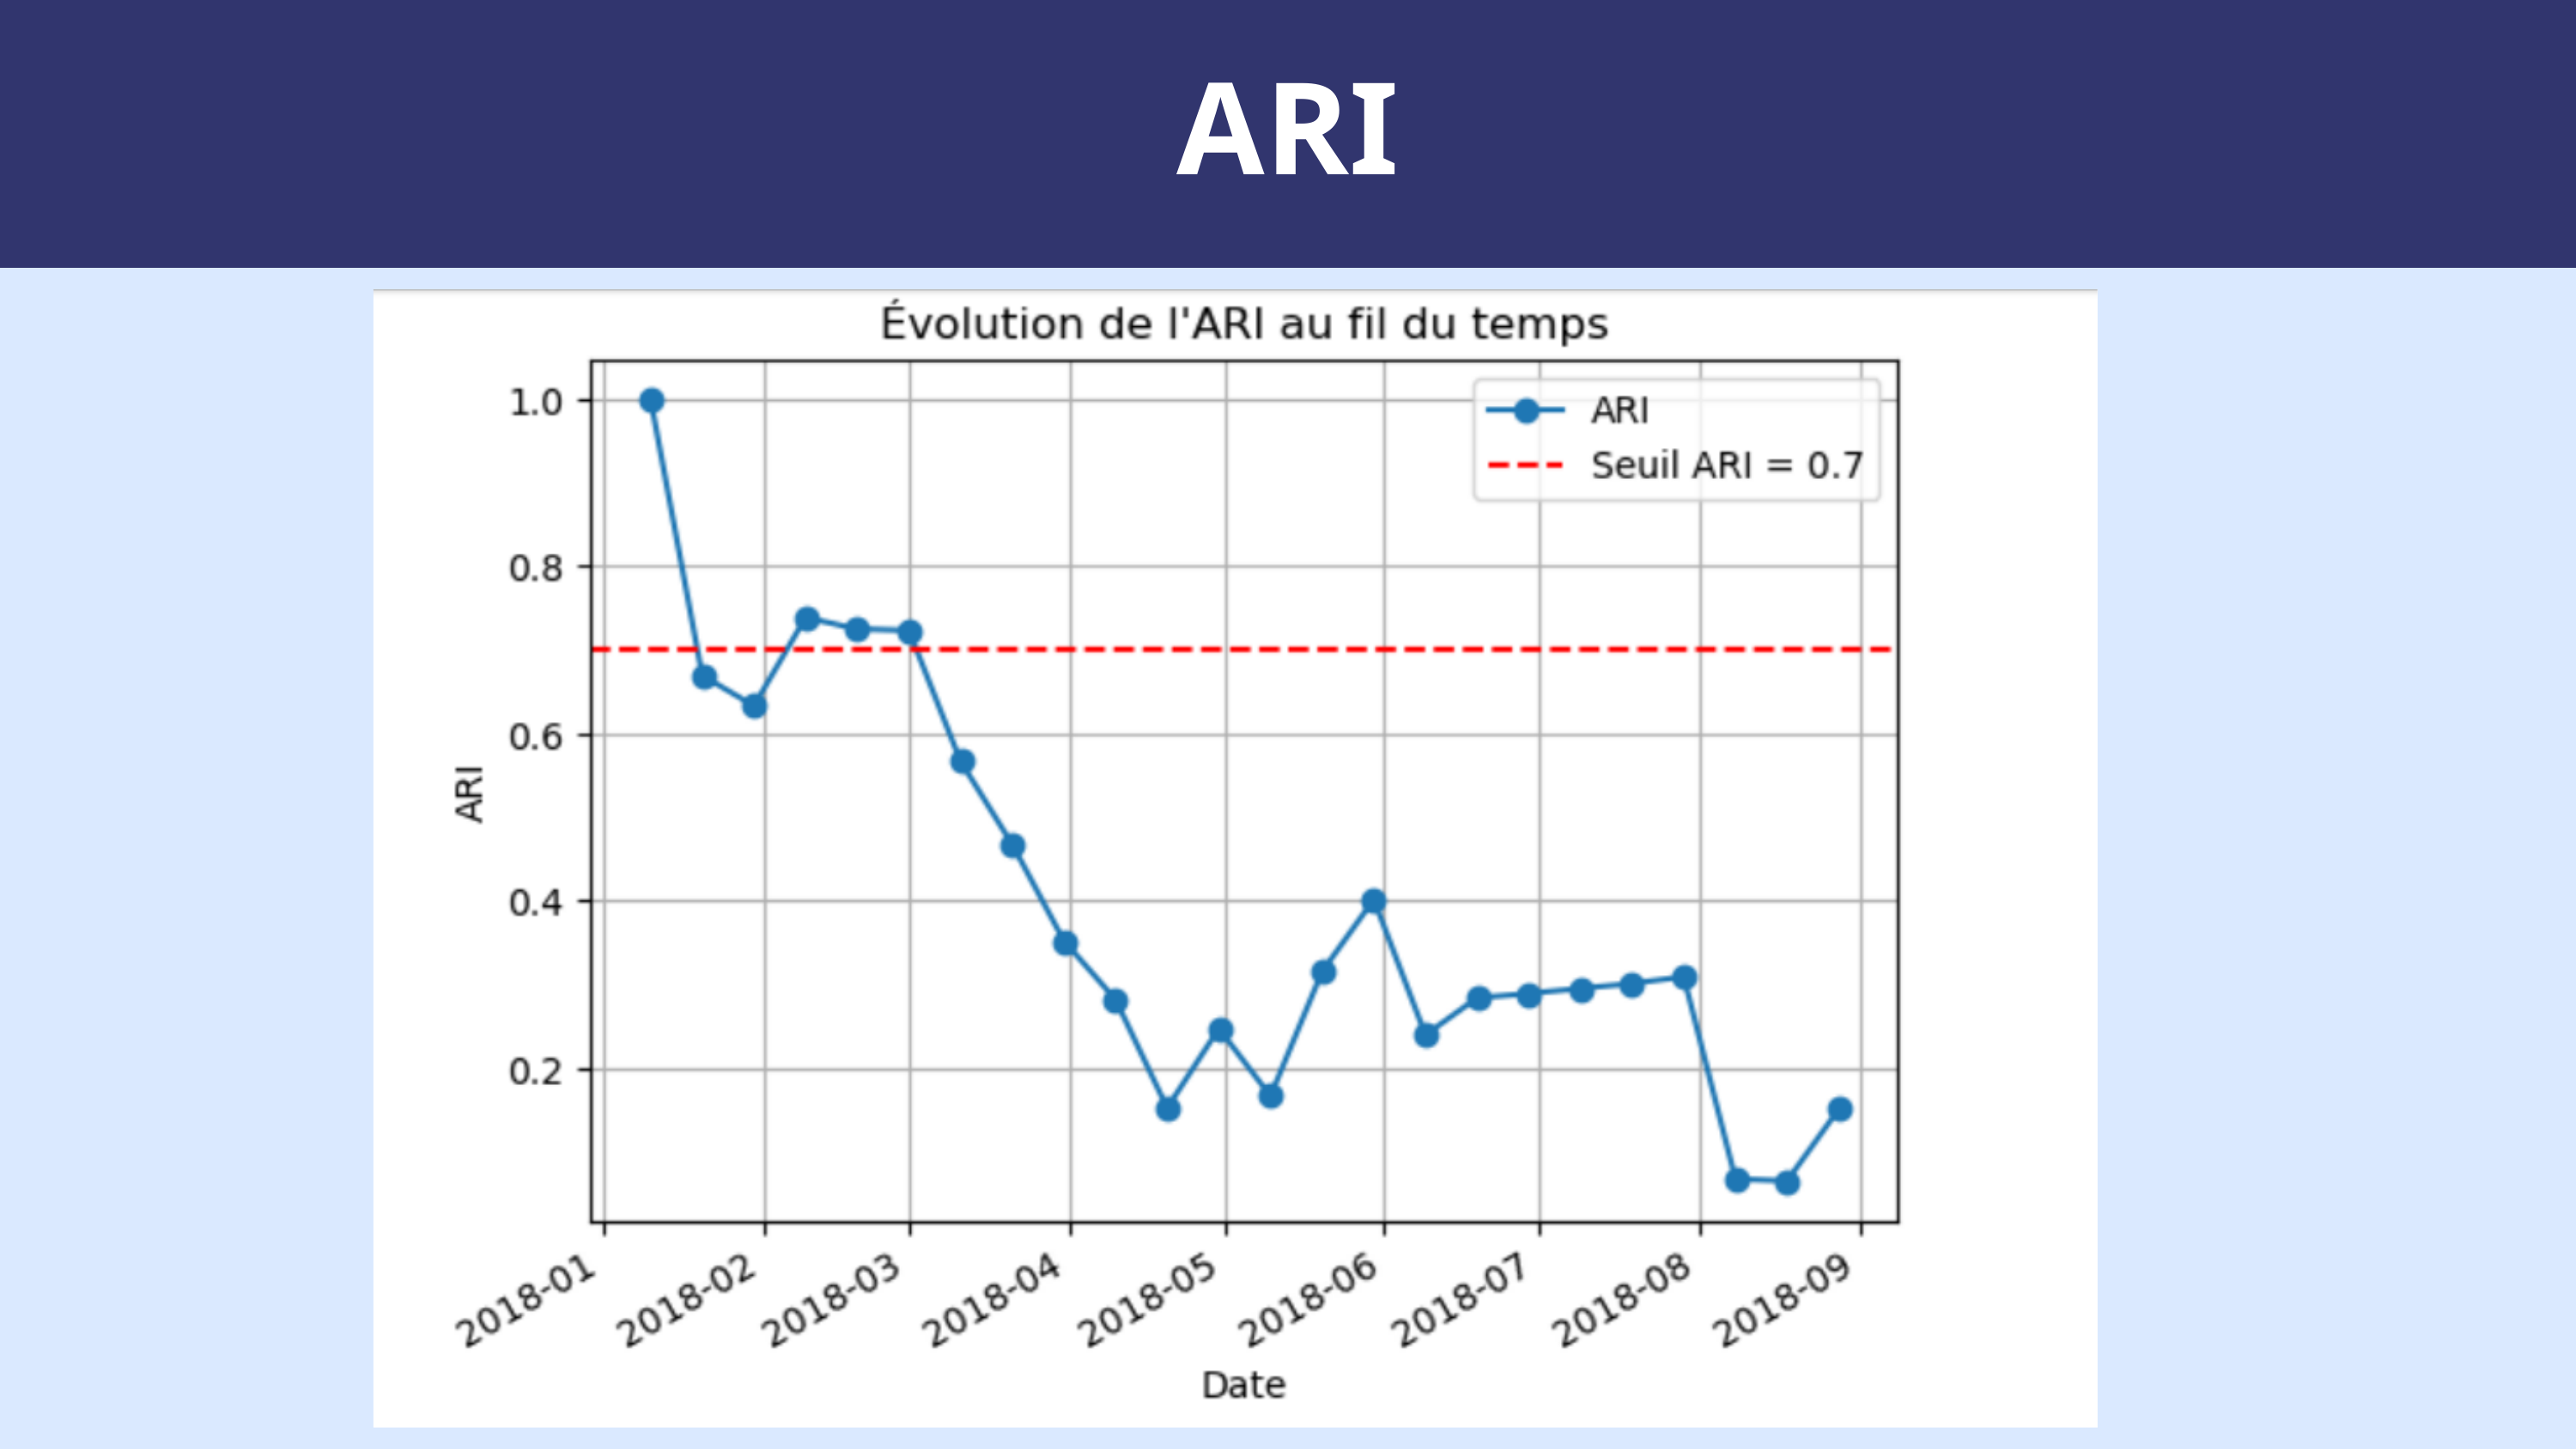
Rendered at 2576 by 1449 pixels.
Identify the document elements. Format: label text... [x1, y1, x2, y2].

text_box [373, 323, 2098, 1428]
text_box ARI [121, 278, 2455, 323]
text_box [0, 0, 2576, 269]
